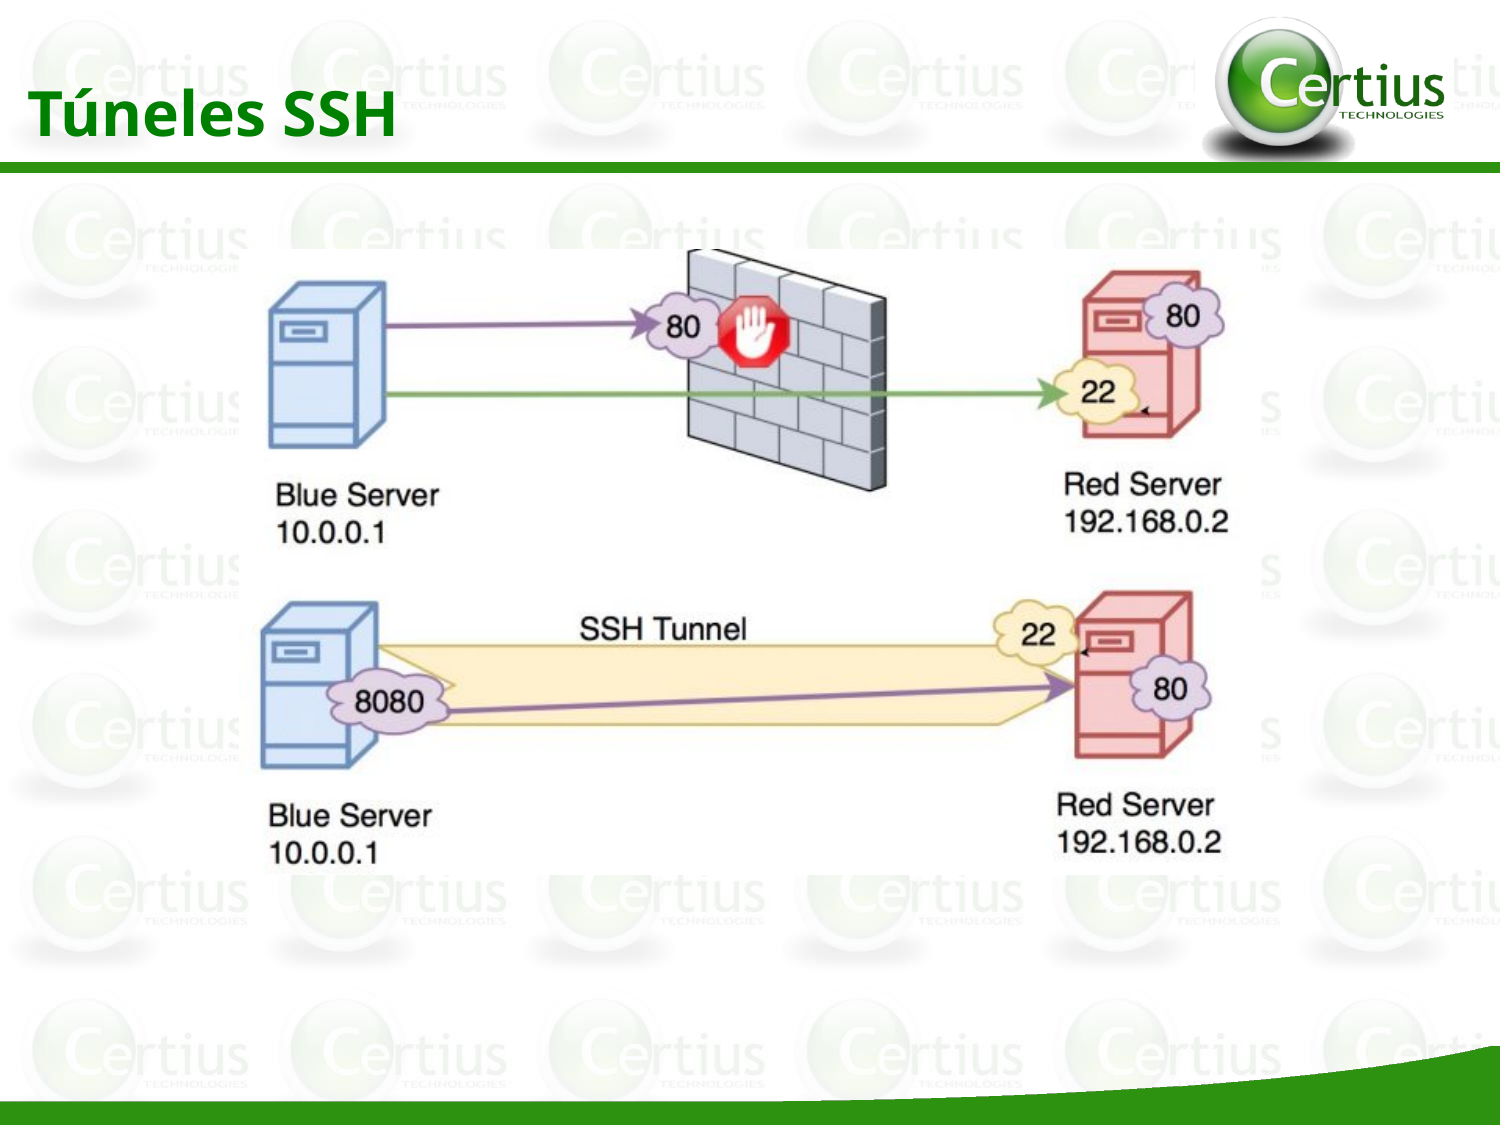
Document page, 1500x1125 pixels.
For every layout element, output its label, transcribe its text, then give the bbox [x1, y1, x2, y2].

text_box Túneles SSH [12, 18, 1180, 157]
picture [0, 0, 1500, 1125]
text_box [117, 240, 1341, 1033]
